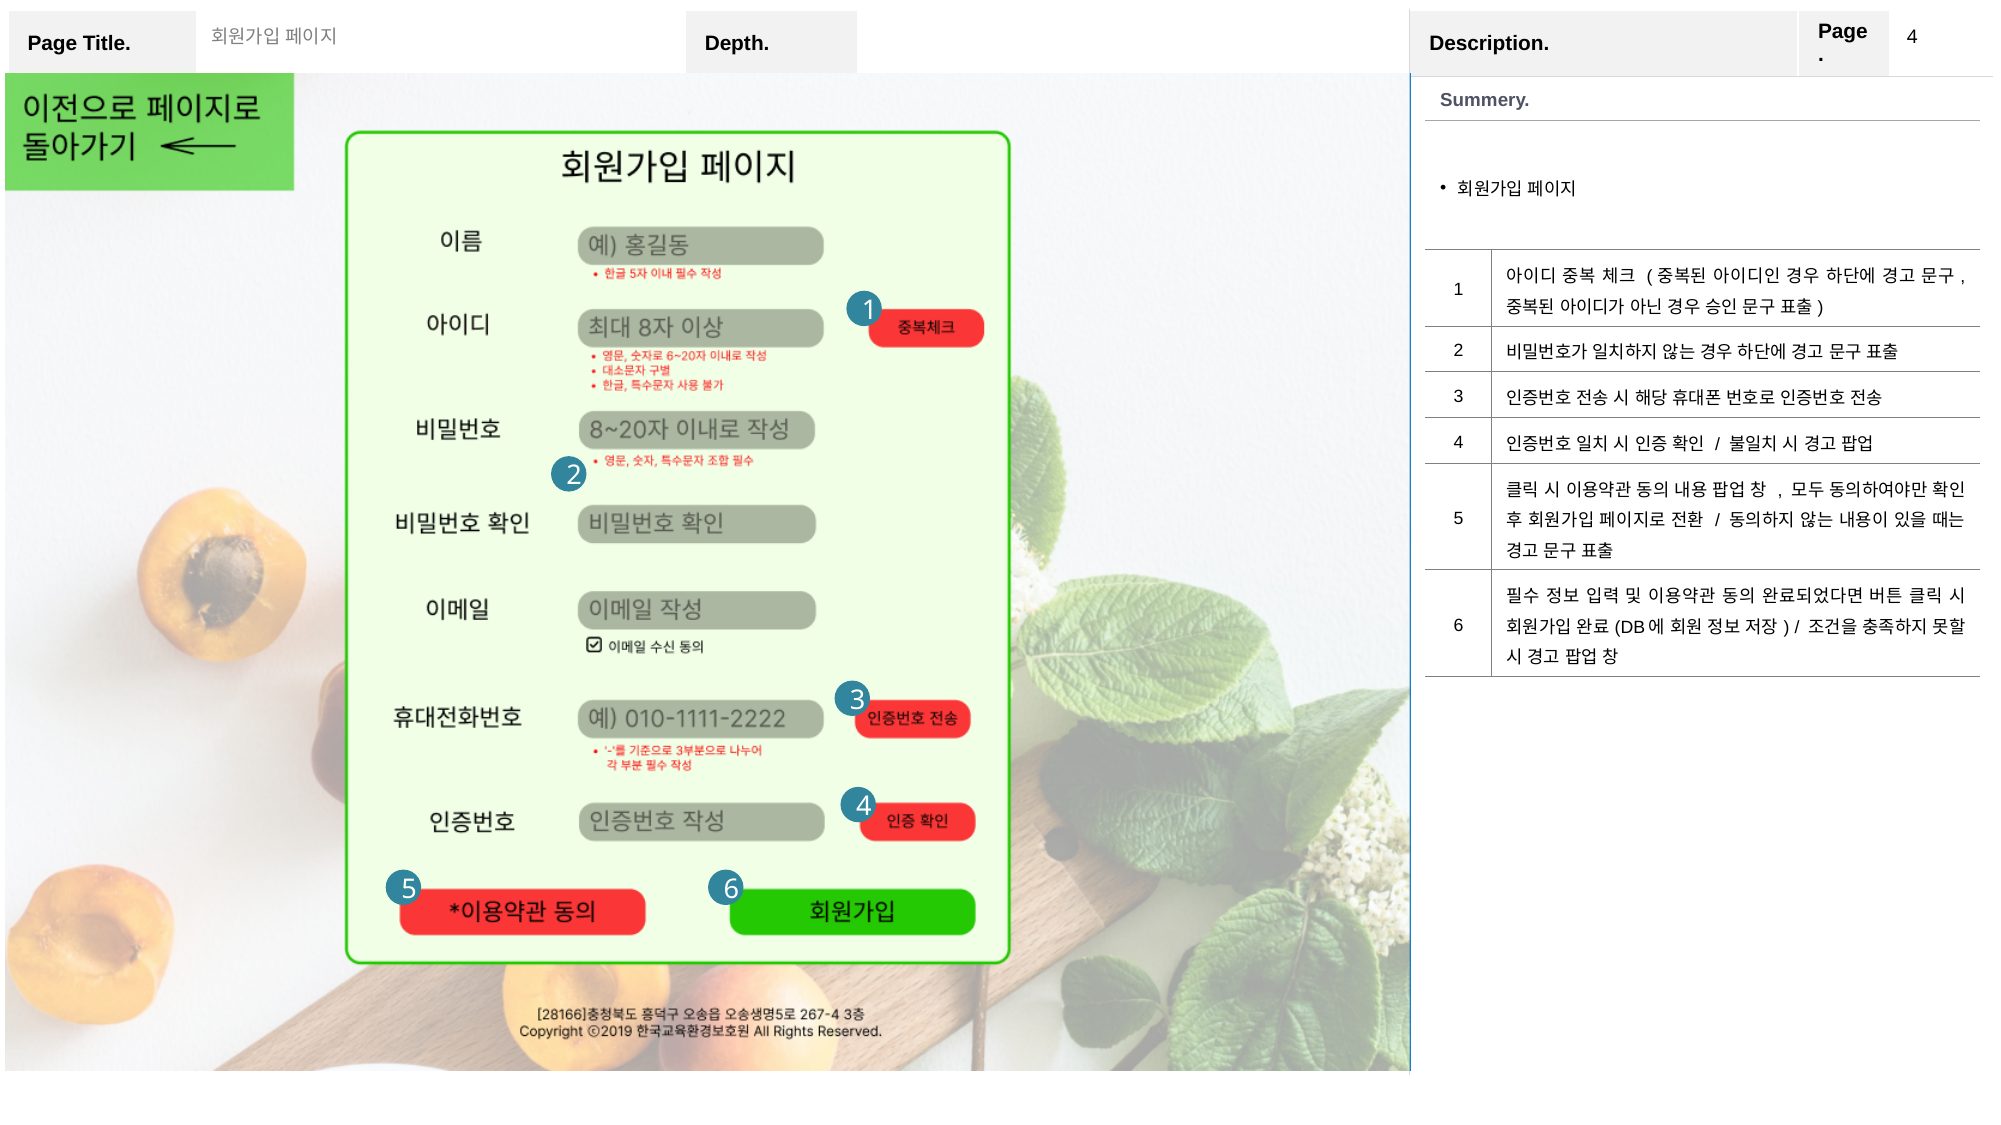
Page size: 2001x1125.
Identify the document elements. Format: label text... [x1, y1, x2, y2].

table_cell 4 [1425, 418, 1491, 463]
table_cell 인증번호 일치 시 인증 확인 / 불일치 시 경고 팝업 [1492, 418, 1980, 463]
table_cell 1 [1425, 250, 1491, 326]
list 회원가입 페이지 [196, 18, 684, 55]
table_cell 클릭 시 이용약관 동의 내용 팝업 창 , 모두 동의하여야만 확인 후 회원가입 페이지로 전환 / 동의하지 않는 내용이 있을 때는 경고 문구 표출 [1492, 464, 1980, 569]
table_cell 인증번호 전송 시 해당 휴대폰 번호로 인증번호 전송 [1492, 372, 1980, 417]
table_header Summery. [1425, 78, 1980, 120]
table_cell 2 [1425, 327, 1491, 371]
table_cell 필수 정보 입력 및 이용약관 동의 완료되었다면 버튼 클릭 시 회원가입 완료(DB에 회원 정보 저장) / 조건을 충족하지 못할 시 경고 팝업 창 [1492, 570, 1980, 676]
text_box 4 [1892, 17, 2000, 58]
table_cell 6 [1425, 570, 1491, 676]
table_cell 비밀번호가 일치하지 않는 경우 하단에 경고 문구 표출 [1492, 327, 1980, 371]
table_cell 회원가입 페이지 [1425, 121, 1980, 249]
table_cell 아이디 중복 체크 (중복된 아이디인 경우 하단에 경고 문구, 중복된 아이디가 아닌 경우 승인 문구 표출) [1492, 250, 1980, 326]
table_cell 3 [1425, 372, 1491, 417]
picture [5, 73, 1411, 1071]
table_cell 5 [1425, 464, 1491, 569]
